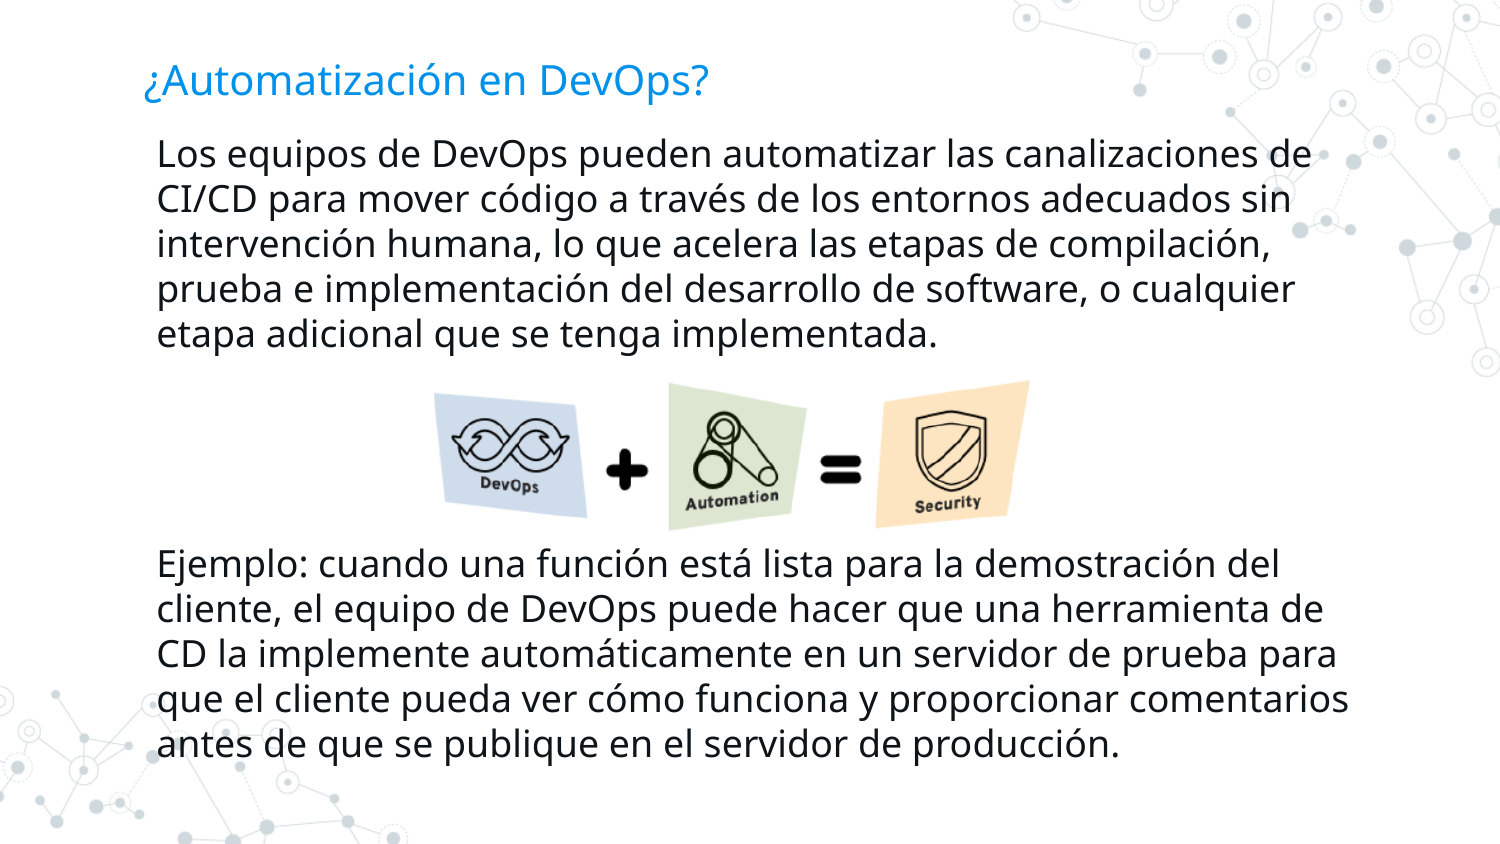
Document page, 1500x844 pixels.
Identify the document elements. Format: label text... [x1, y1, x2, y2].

title ¿Automatización en DevOps? [128, 32, 1372, 115]
picture [0, 0, 1500, 844]
list Los equipos de DevOps pueden automatizar las canalizaciones de CI/CD para mover código a través de los entornos adecuados sin intervención humana, lo que acelera las etapas de compilación, prueba e implementación del desarrollo de software, o cualquier etapa adicional que se tenga implementada. Ejemplo: cuando una función está lista para la demostración del cliente, el equipo de DevOps puede hacer que una herramienta de CD la implemente automáticamente en un servidor de prueba para que el cliente pueda ver cómo funciona y proporcionar comentarios antes de que se publique en el servidor de producción. [128, 115, 1372, 792]
